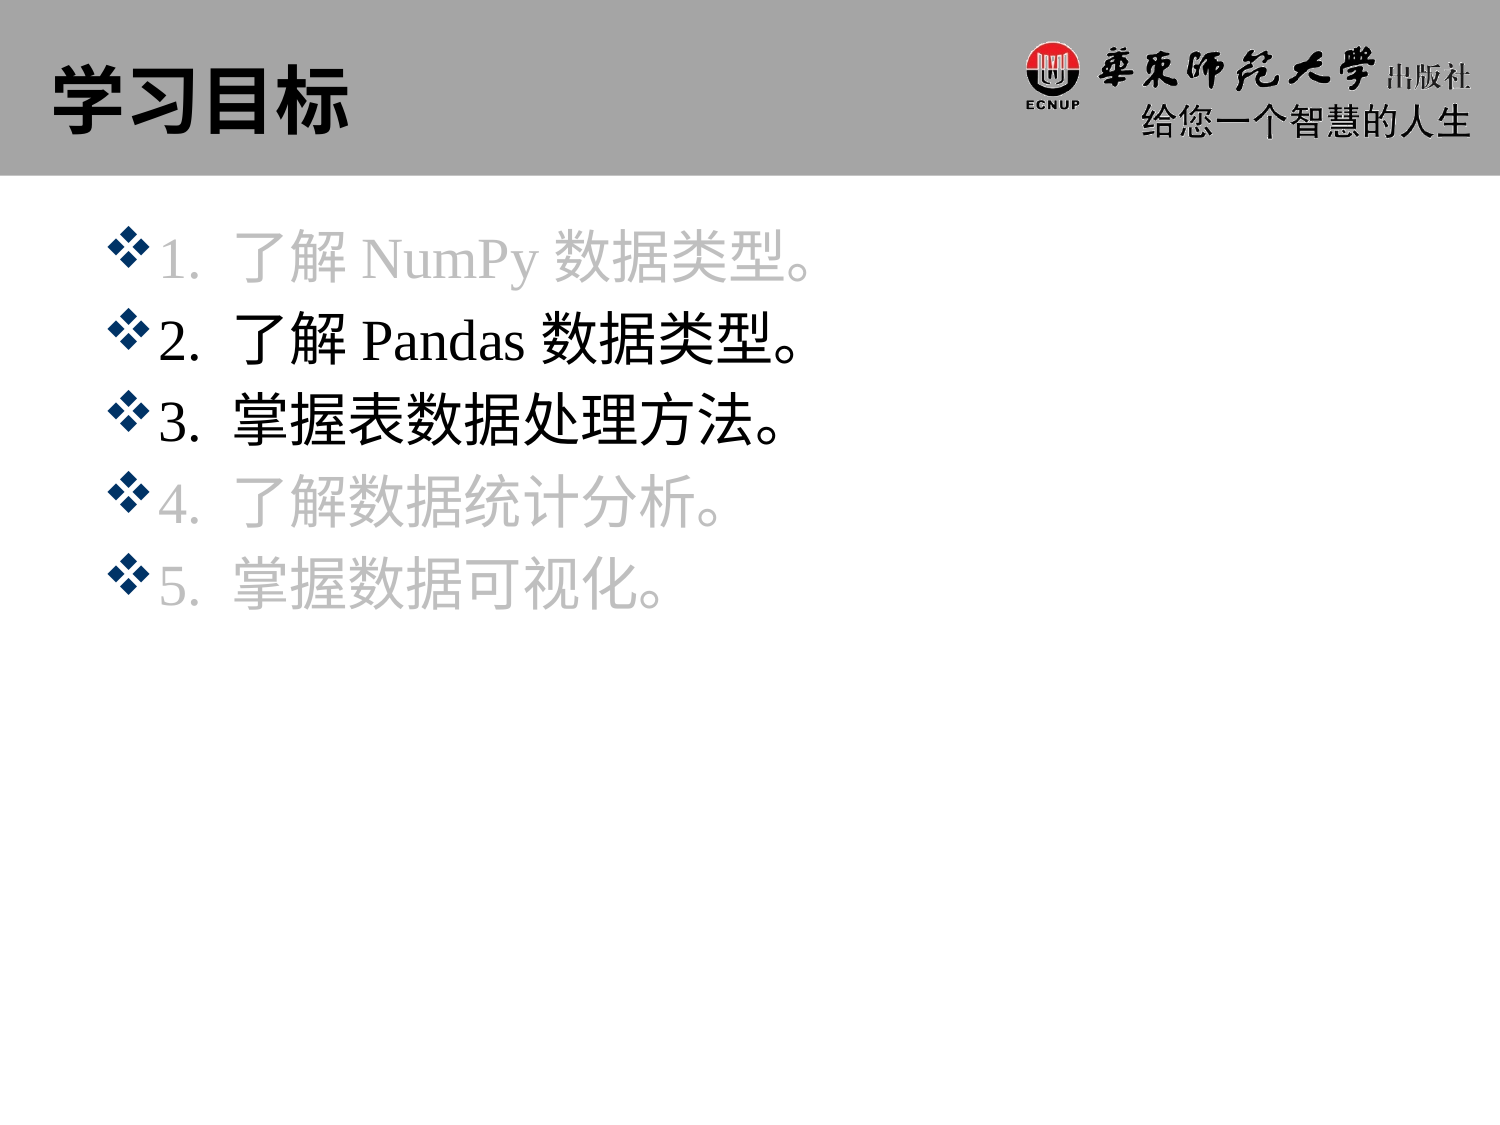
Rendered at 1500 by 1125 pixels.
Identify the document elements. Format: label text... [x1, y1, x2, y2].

picture [1009, 35, 1500, 153]
list 1. 了解NumPy数据类型。 2. 了解Pandas数据类型。 3. 掌握表数据处理方法。 4. 了解数据统计分析。 5. 掌握数据可视化。 [87, 212, 1483, 1050]
title 学习目标 [35, 58, 1198, 139]
